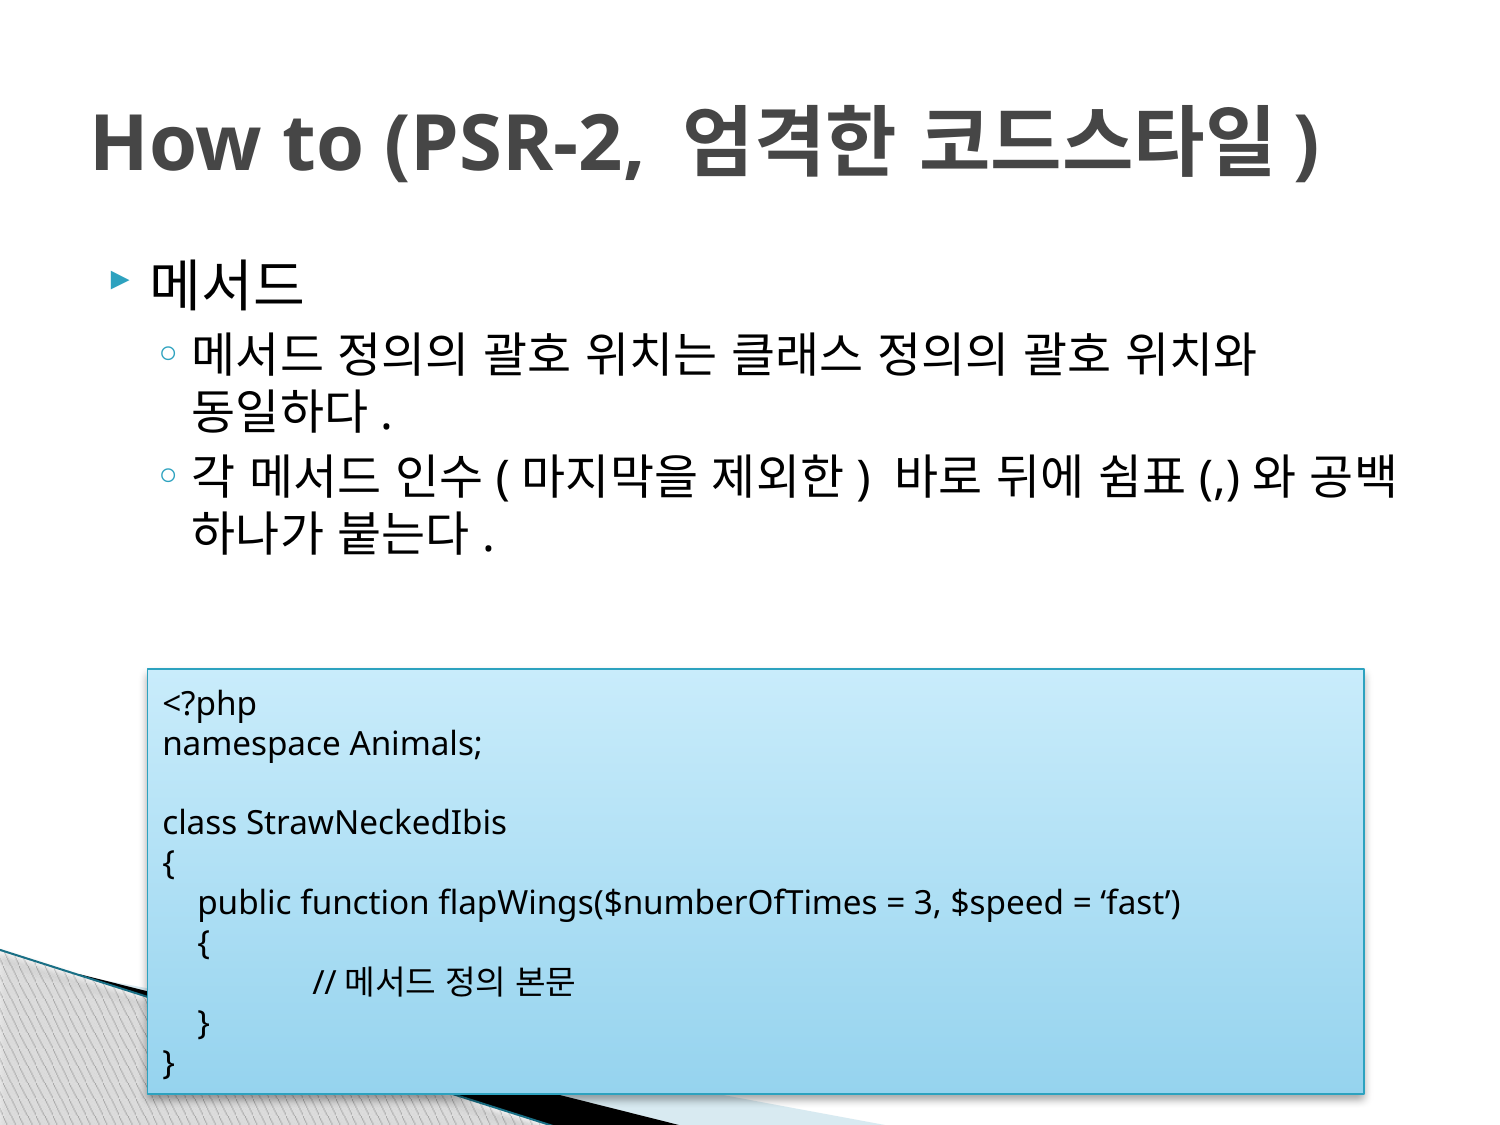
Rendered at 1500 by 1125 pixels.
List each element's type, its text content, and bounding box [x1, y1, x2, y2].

text_box <?php namespace Animals; class StrawNeckedIbis { public function flapWings($numberOfTimes = 3, $speed = ‘fast’) { //메서드 정의 본문 } } [147, 668, 1365, 1095]
title How to (PSR-2, 엄격한 코드스타일) [75, 45, 1425, 233]
list 메서드 메서드 정의의 괄호 위치는 클래스 정의의 괄호 위치와 동일하다. 각 메서드 인수(마지막을 제외한) 바로 뒤에 쉼표(,)와 공백 하나가 붙는다. [75, 243, 1425, 986]
